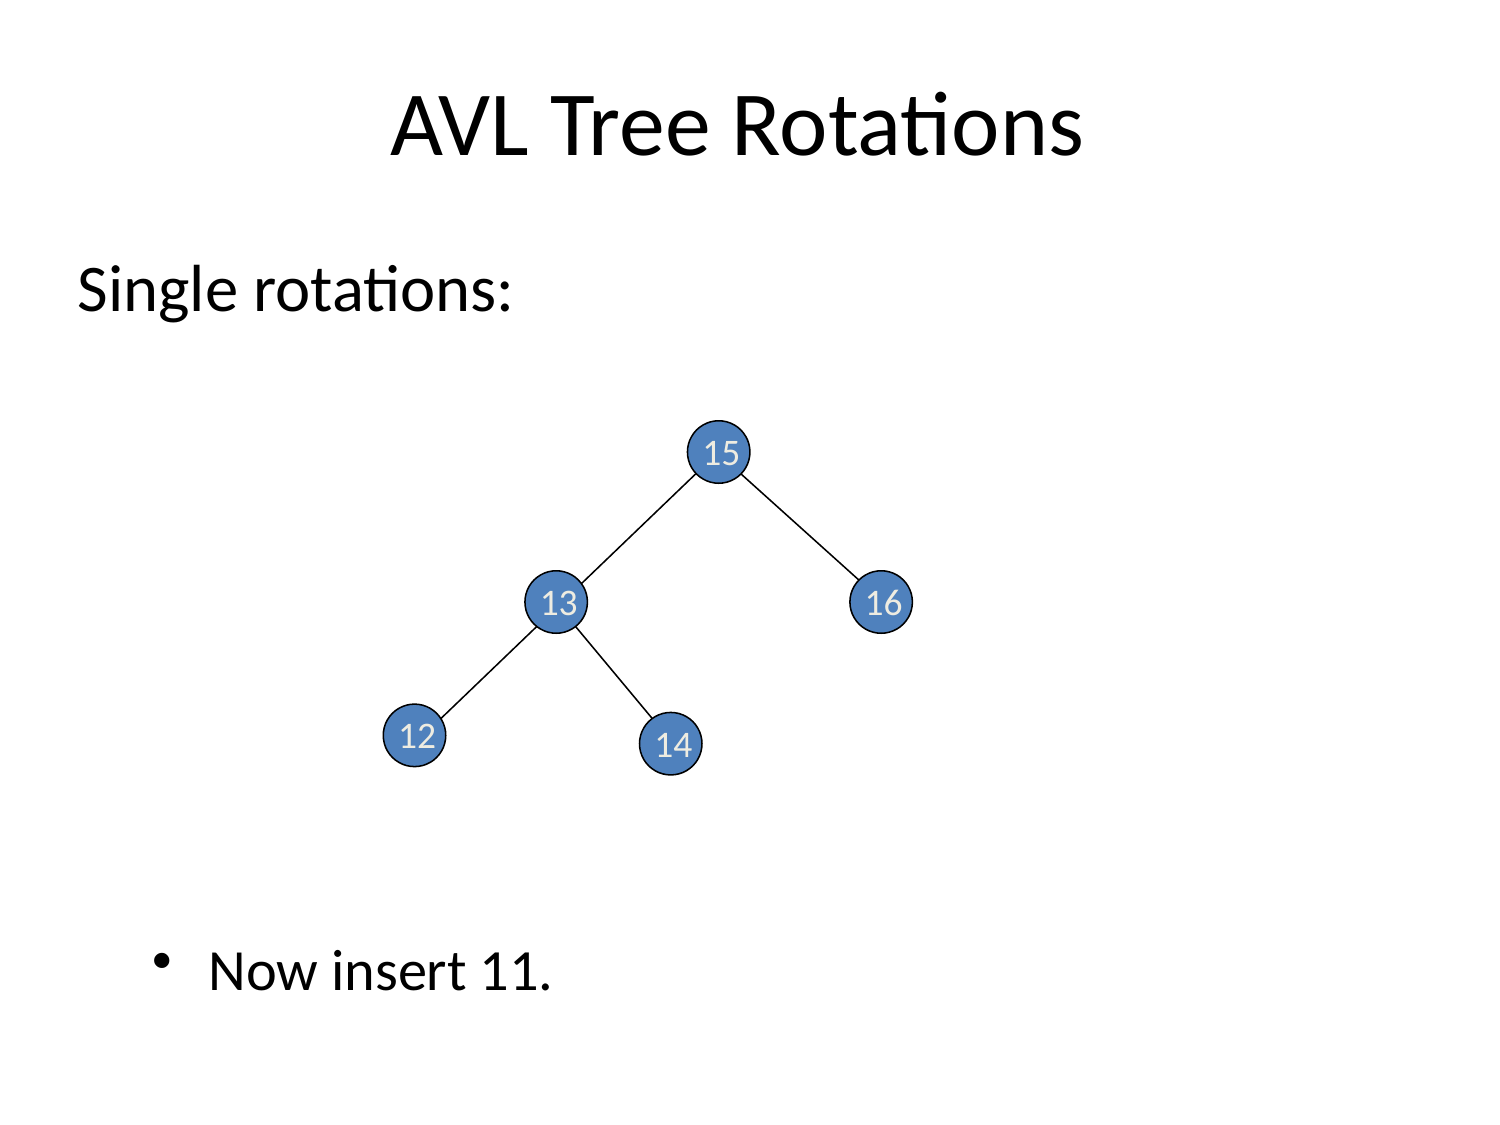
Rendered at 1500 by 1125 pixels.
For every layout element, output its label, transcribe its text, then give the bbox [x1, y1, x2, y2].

text_box 12 [383, 704, 459, 764]
text_box 15 [687, 420, 763, 481]
text_box Now insert 11. [137, 924, 963, 1025]
text_box 16 [849, 570, 925, 631]
list Single rotations: [62, 237, 1463, 338]
title AVL Tree Rotations [99, 24, 1375, 213]
text_box 14 [639, 712, 715, 773]
text_box 13 [524, 570, 600, 631]
